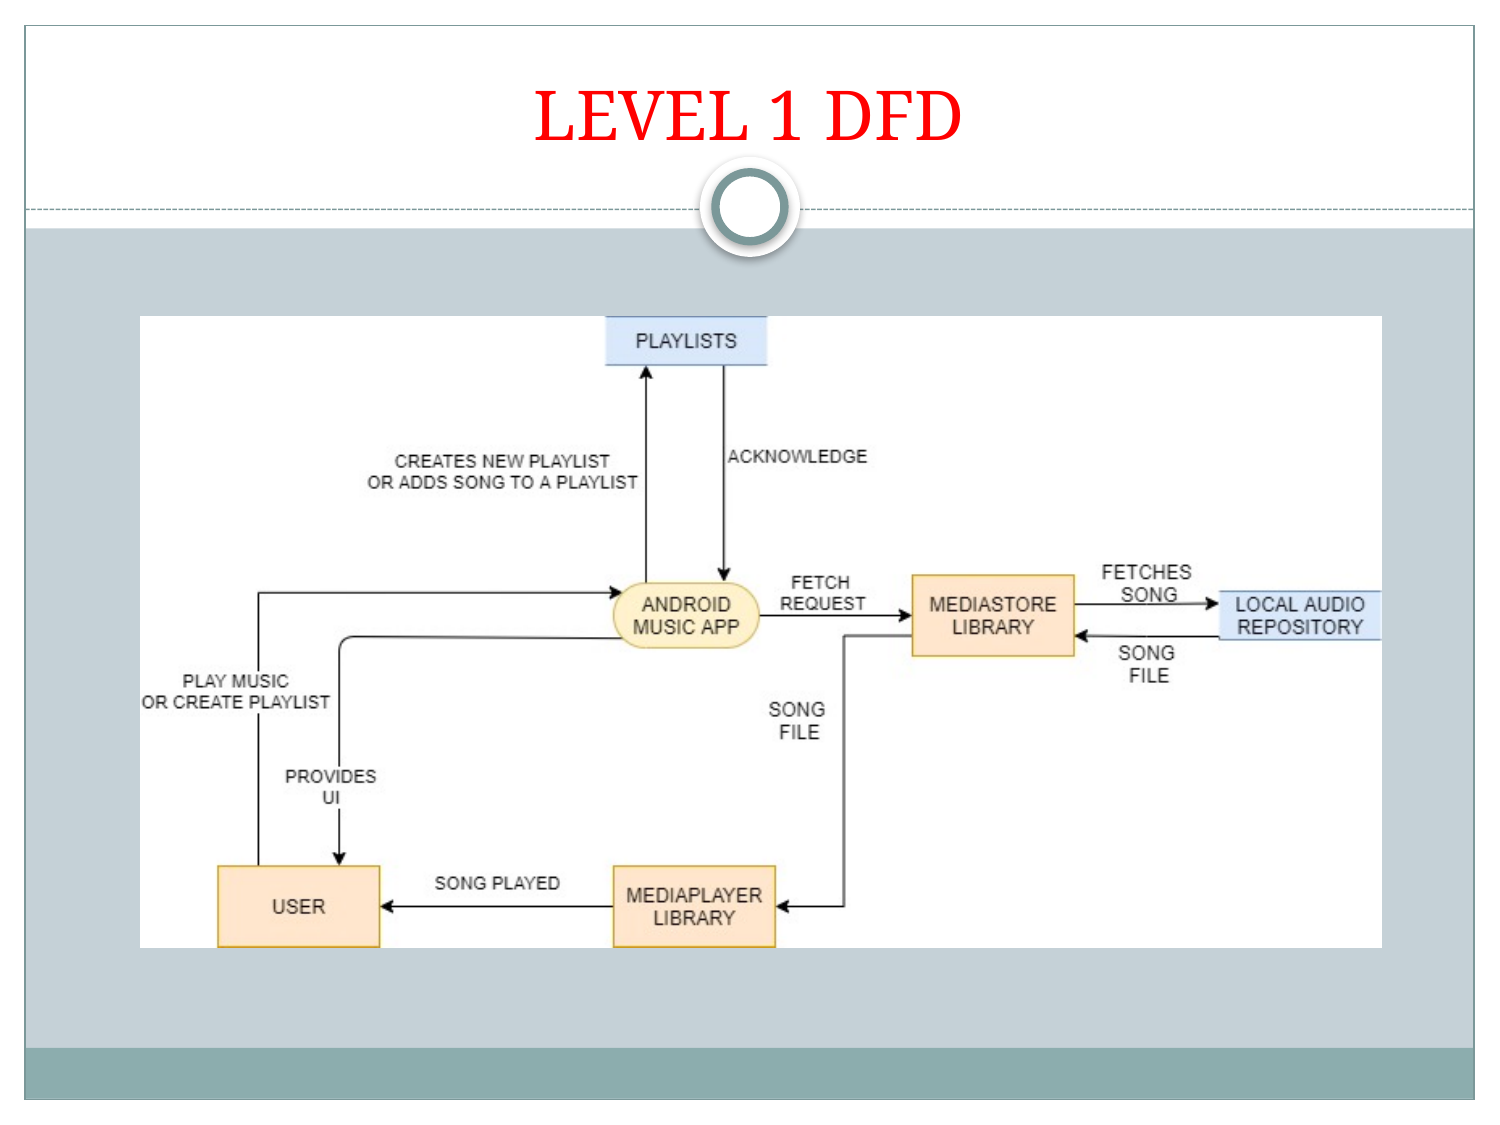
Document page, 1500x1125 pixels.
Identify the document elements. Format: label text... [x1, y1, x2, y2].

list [140, 316, 1383, 948]
title LEVEL 1 DFD [49, 37, 1450, 162]
